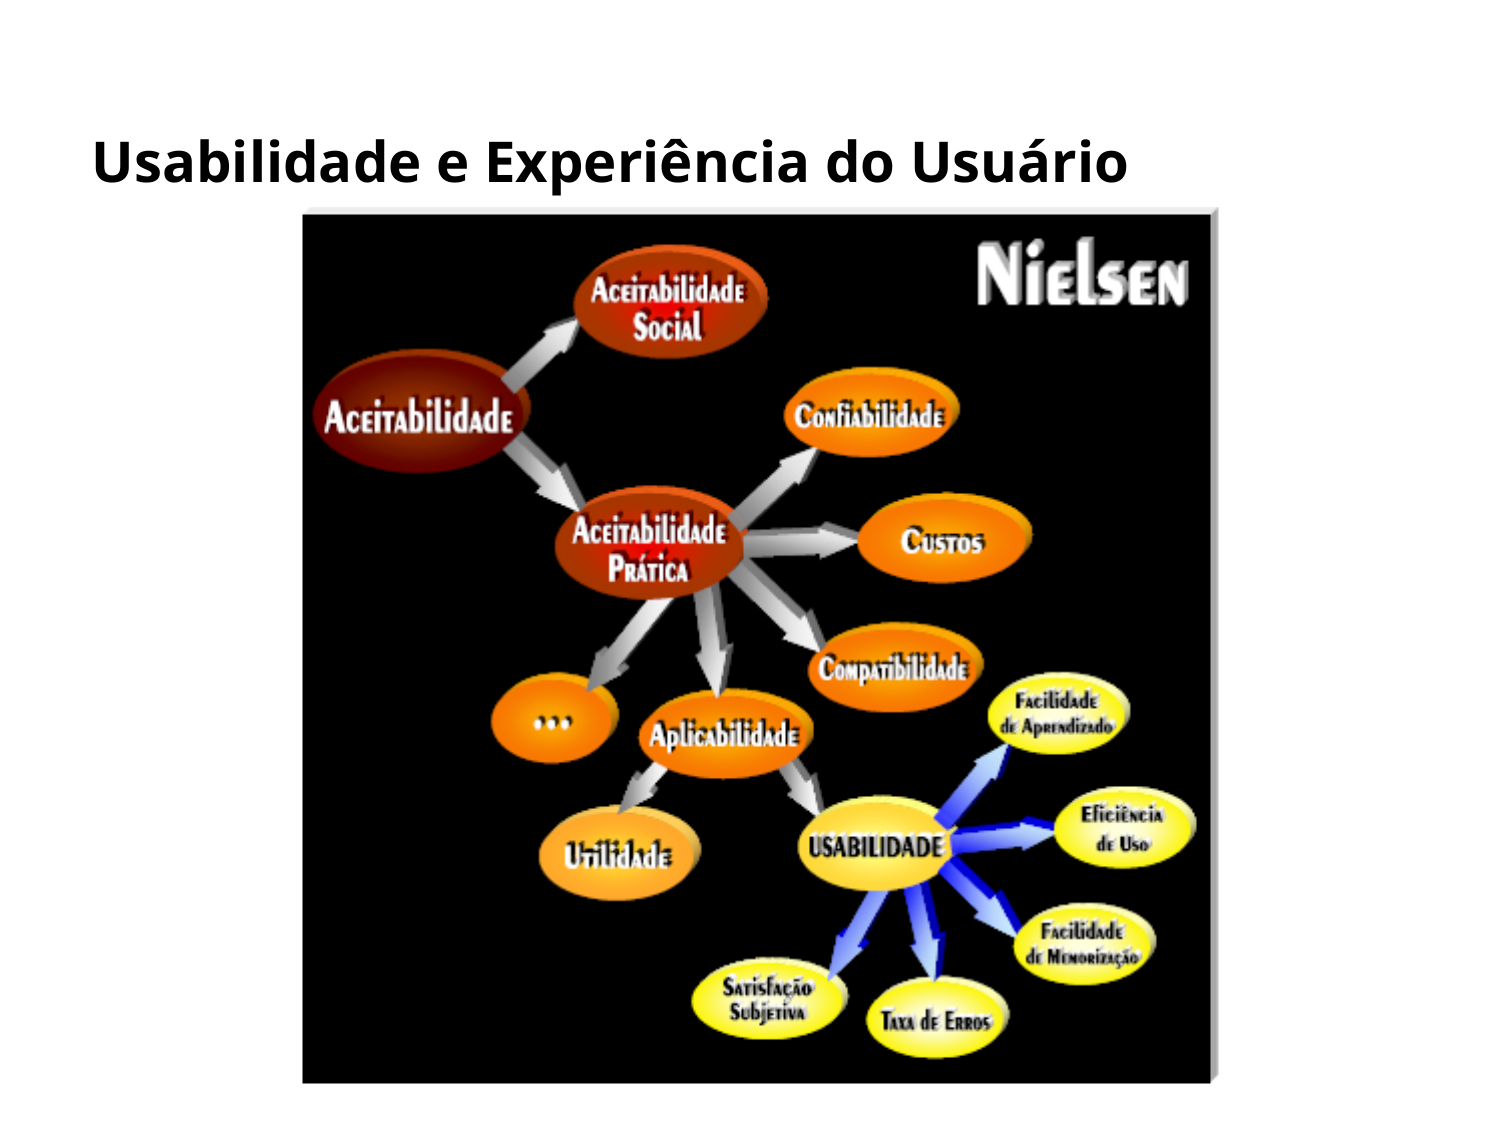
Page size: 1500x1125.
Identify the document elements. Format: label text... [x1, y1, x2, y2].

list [300, 207, 1223, 1086]
title Usabilidade e Experiência do Usuário [76, 66, 1427, 254]
